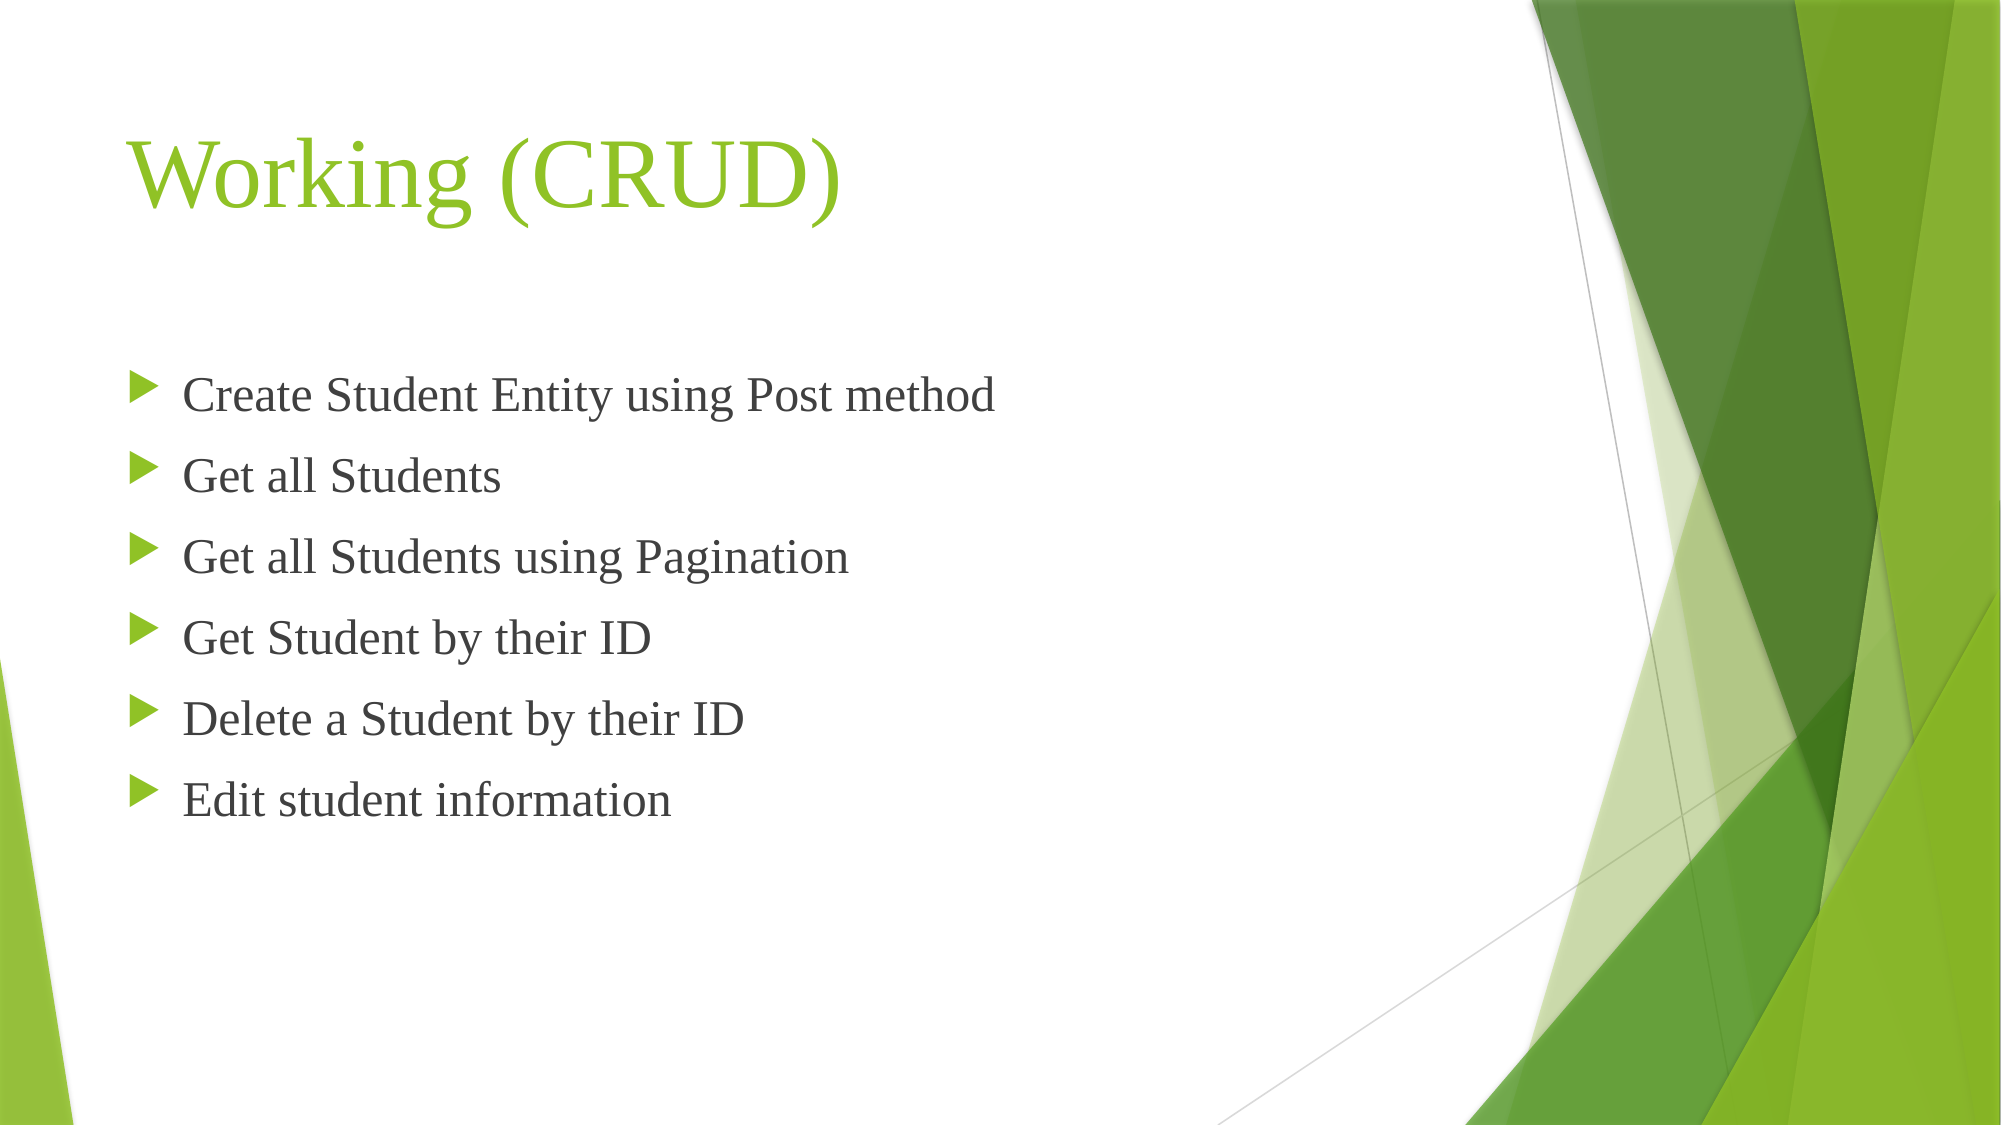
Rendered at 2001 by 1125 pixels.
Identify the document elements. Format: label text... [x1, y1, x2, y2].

title Working (CRUD) [111, 99, 1522, 317]
list Create Student Entity using Post method Get all Students Get all Students using Pagination Get Student by their ID Delete a Student by their ID Edit student information [111, 354, 1522, 992]
